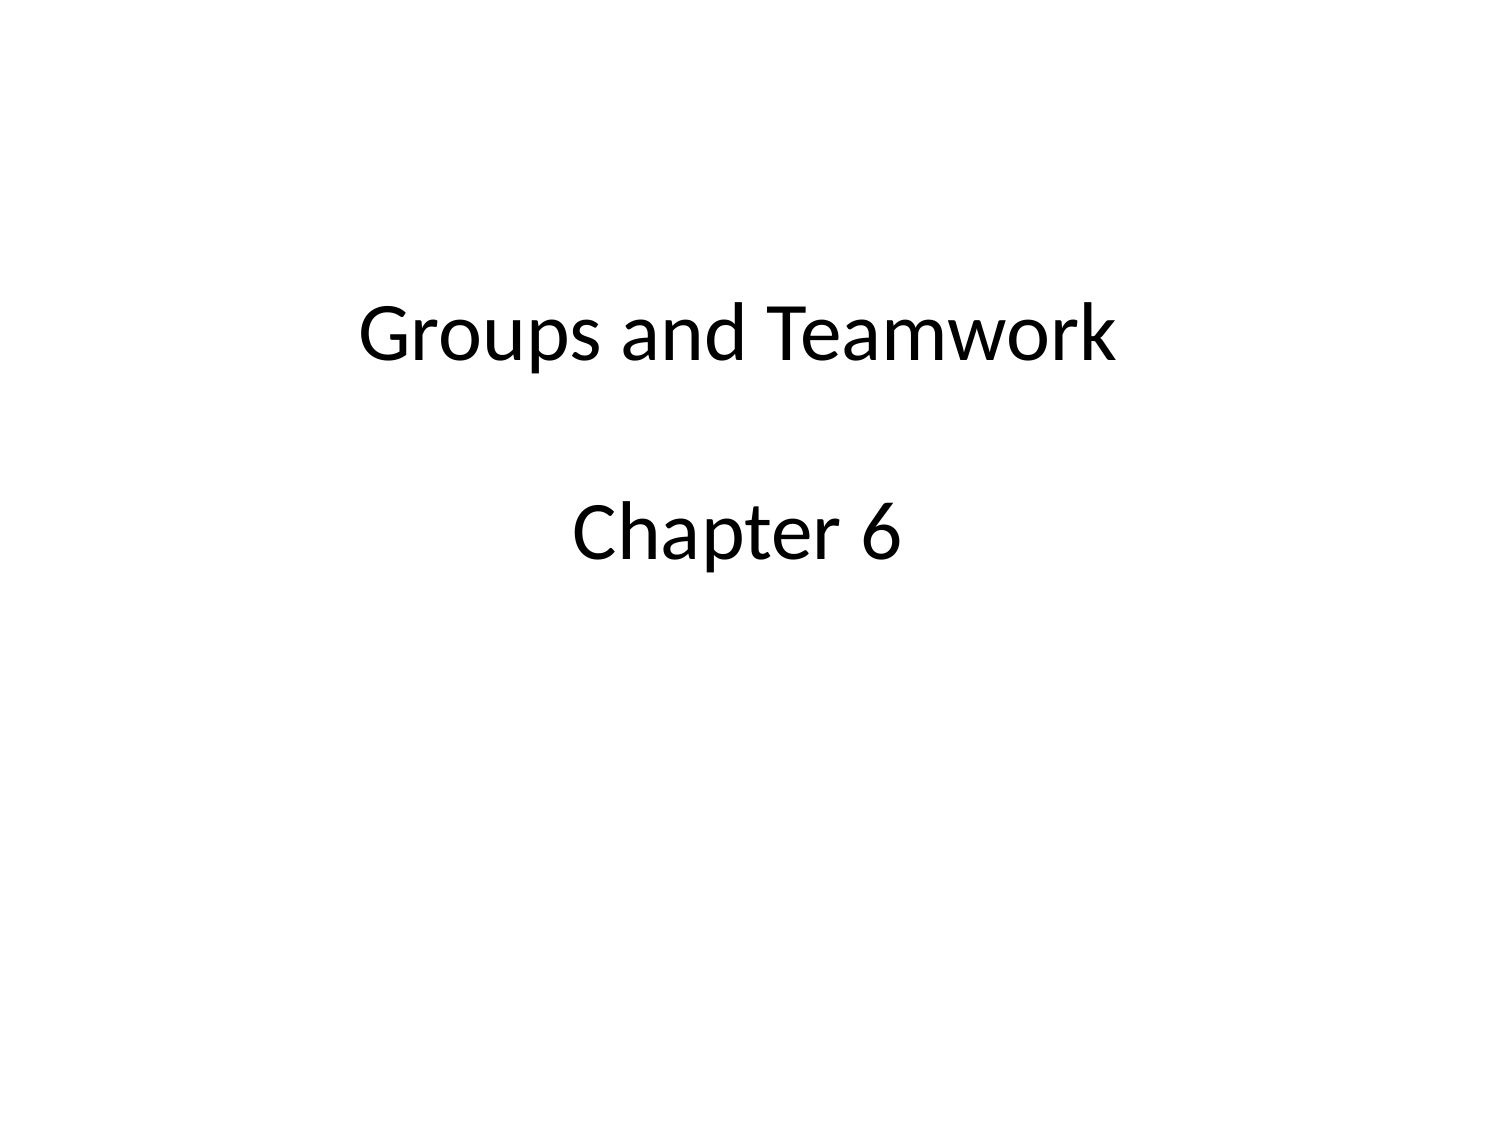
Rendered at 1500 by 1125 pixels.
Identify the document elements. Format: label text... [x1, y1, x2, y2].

title Groups and Teamwork Chapter 6 [100, 149, 1376, 705]
